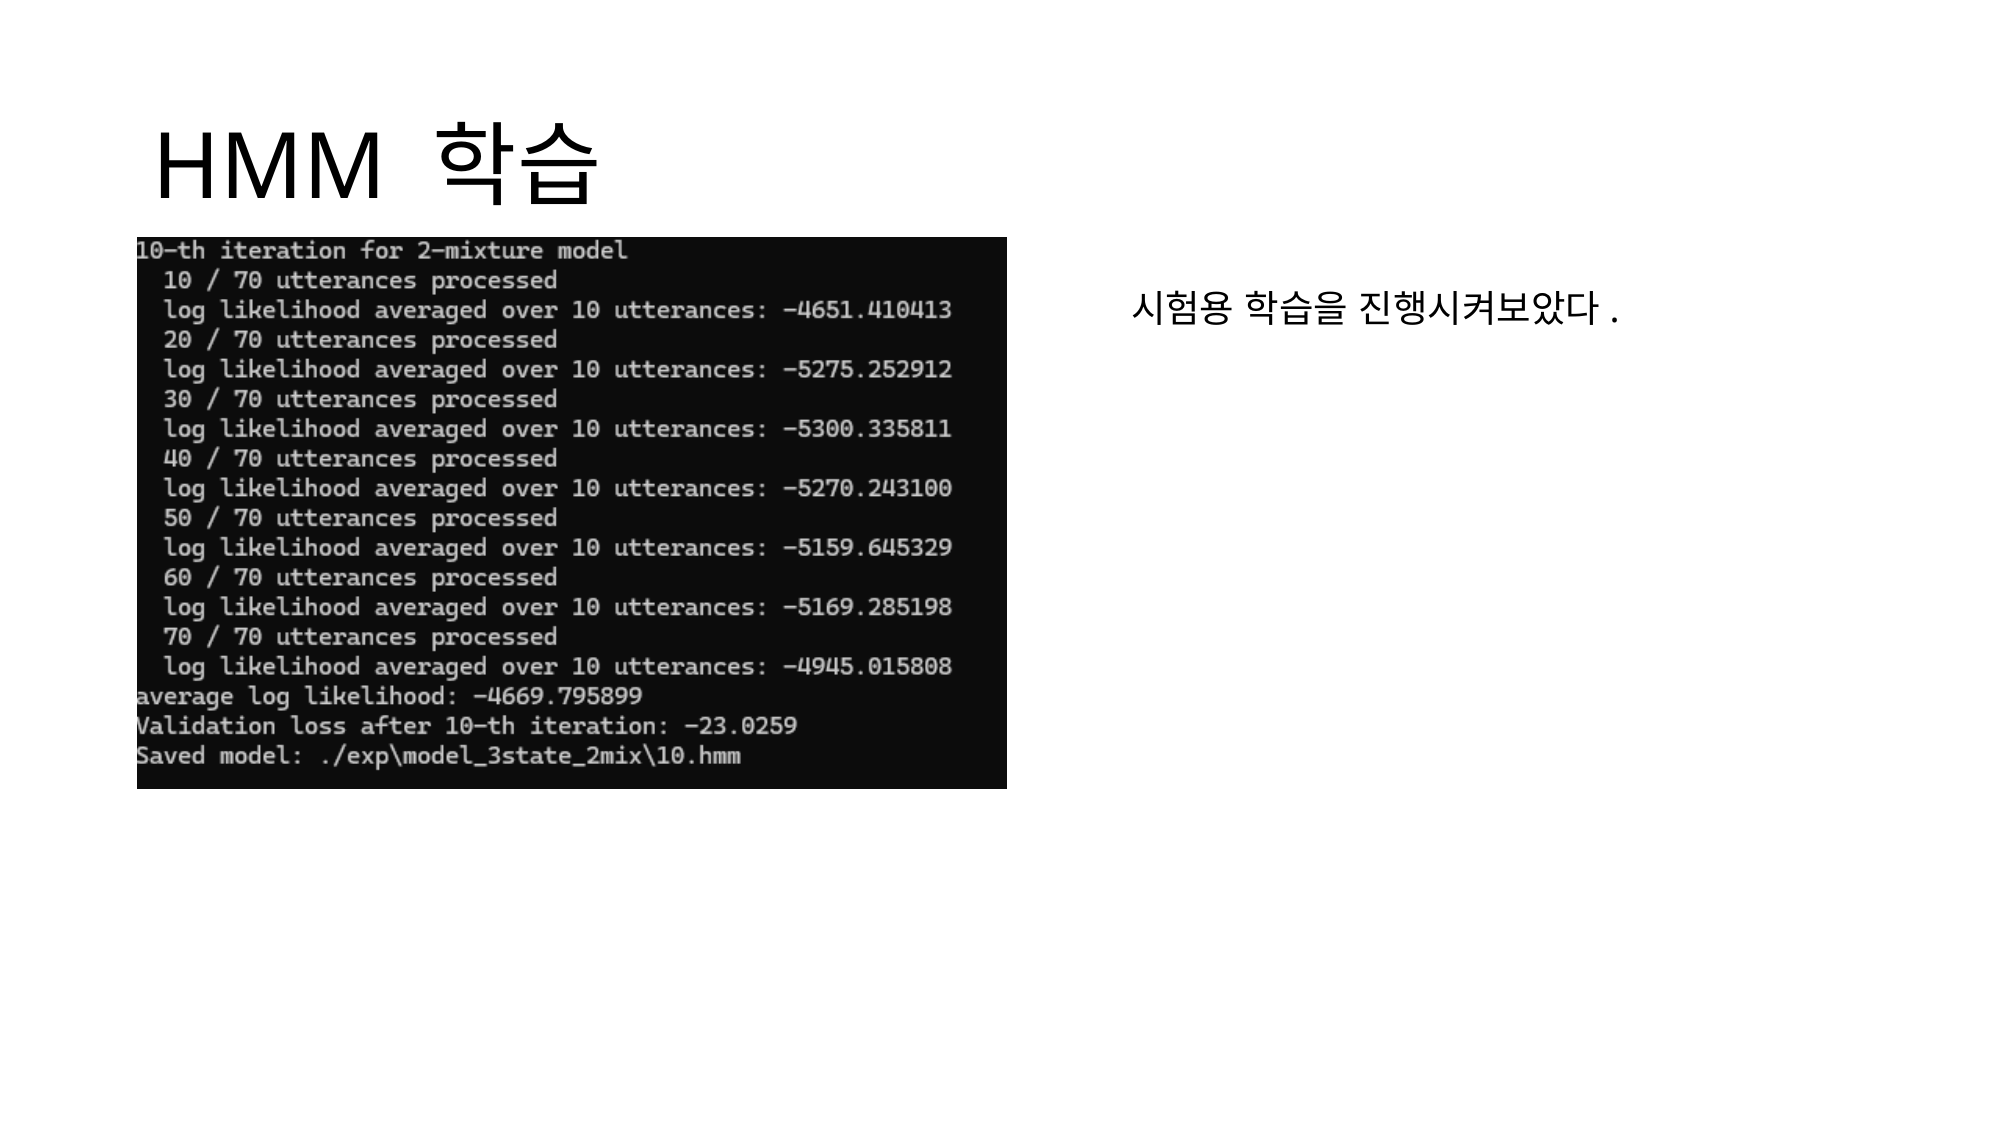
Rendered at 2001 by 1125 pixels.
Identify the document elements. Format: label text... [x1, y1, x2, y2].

title HMM 학습 [137, 59, 1863, 278]
picture [136, 236, 1007, 790]
text_box 시험용 학습을 진행시켜보았다. [1116, 277, 1638, 337]
